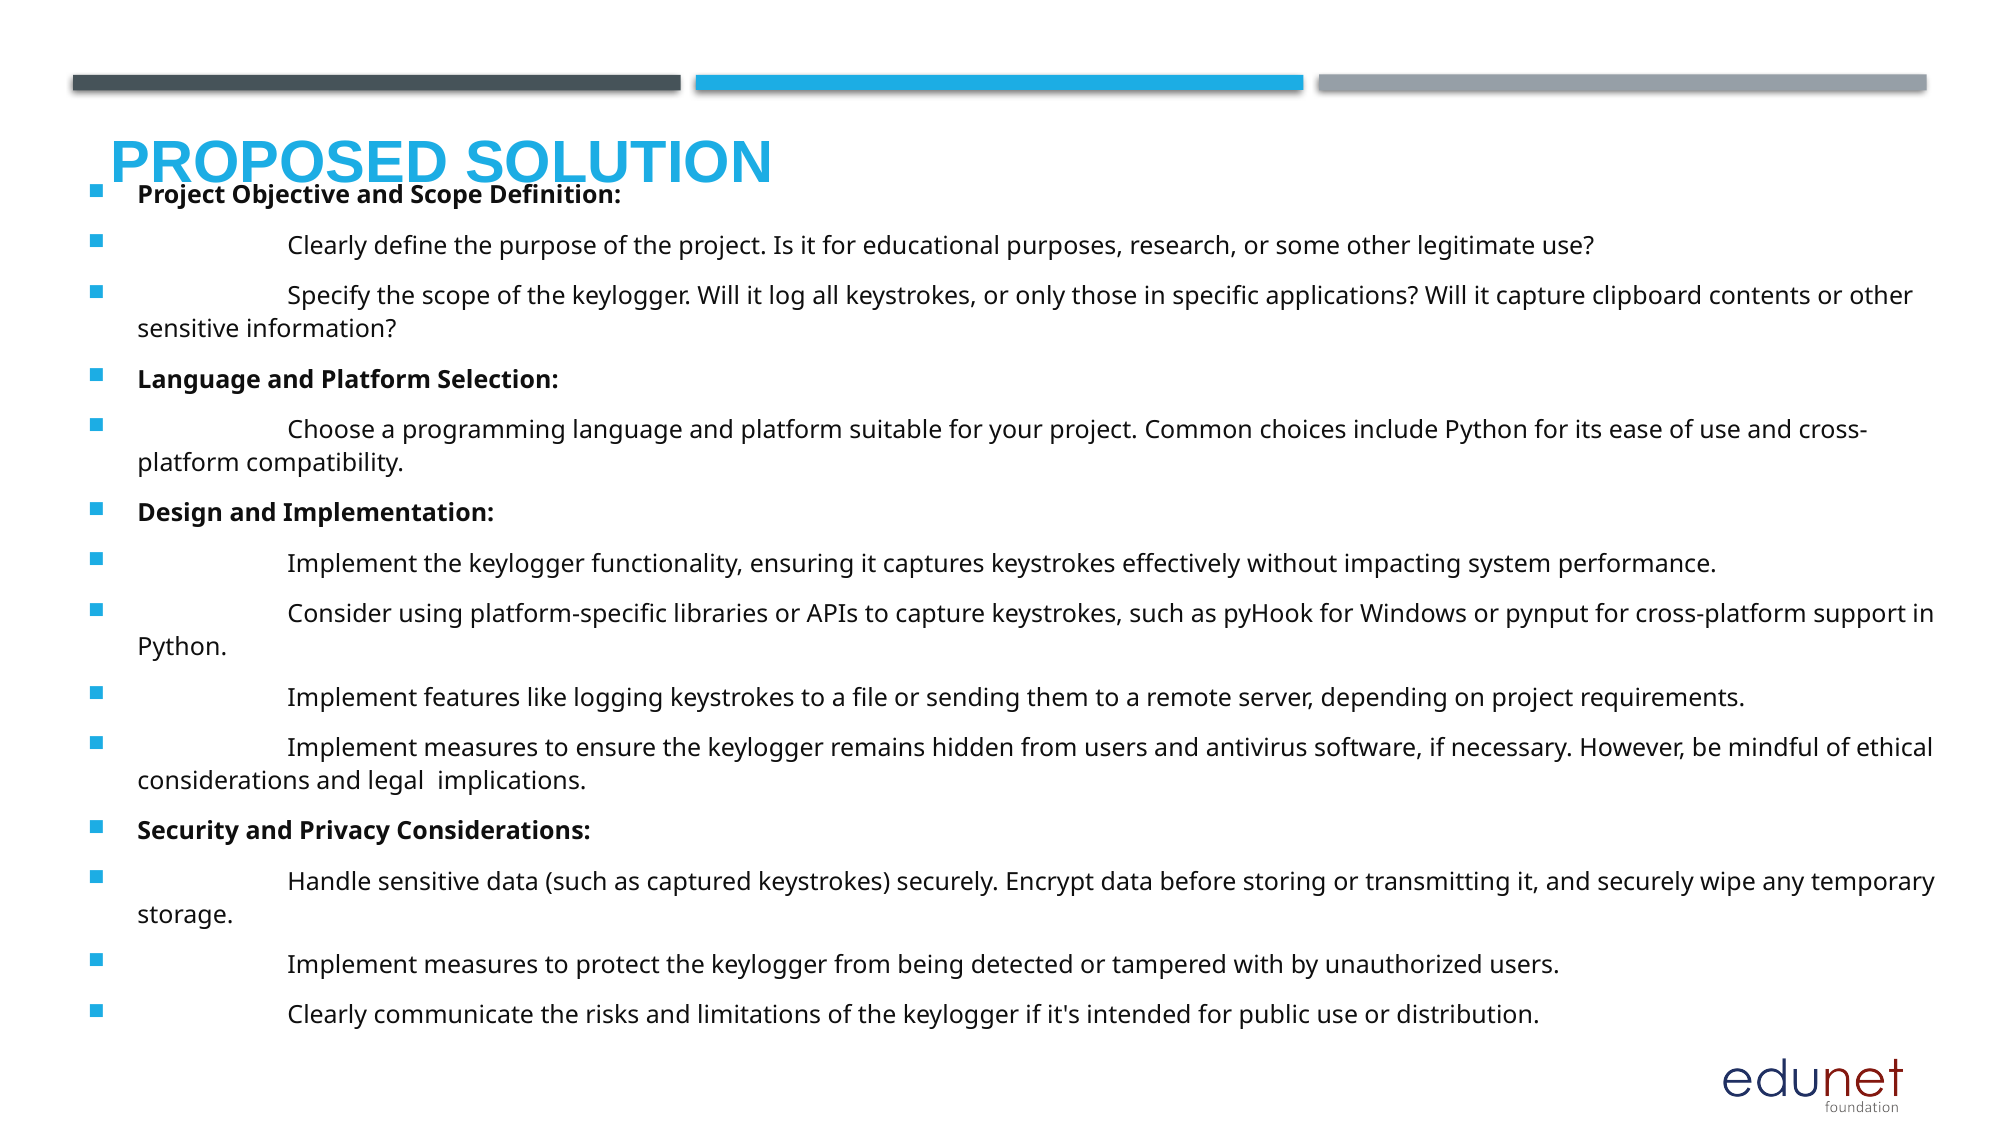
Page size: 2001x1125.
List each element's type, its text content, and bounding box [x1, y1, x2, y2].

list Project Objective and Scope Definition: Clearly define the purpose of the project. Is it for educational purposes, research, or some other legitimate use? Specify the scope of the keylogger. Will it log all keystrokes, or only those in specific applications? Will it capture clipboard contents or other sensitive information? Language and Platform Selection: Choose a programming language and platform suitable for your project. Common choices include Python for its ease of use and cross-platform compatibility. Design and Implementation: Implement the keylogger functionality, ensuring it captures keystrokes effectively without impacting system performance. Consider using platform-specific libraries or APIs to capture keystrokes, such as pyHook for Windows or pynput for cross-platform support in Python. Implement features like logging keystrokes to a file or sending them to a remote server, depending on project requirements. Implement measures to ensure the keylogger remains hidden from users and antivirus software, if necessary. However, be mindful of ethical considerations and legal implications. Security and Privacy Considerations: Handle sensitive data (such as captured keystrokes) securely. Encrypt data before storing or transmitting it, and securely wipe any temporary storage. Implement measures to protect the keylogger from being detected or tampered with by unauthorized users. Clearly communicate the risks and limitations of the keylogger if it's intended for public use or distribution. [72, 115, 1978, 1125]
